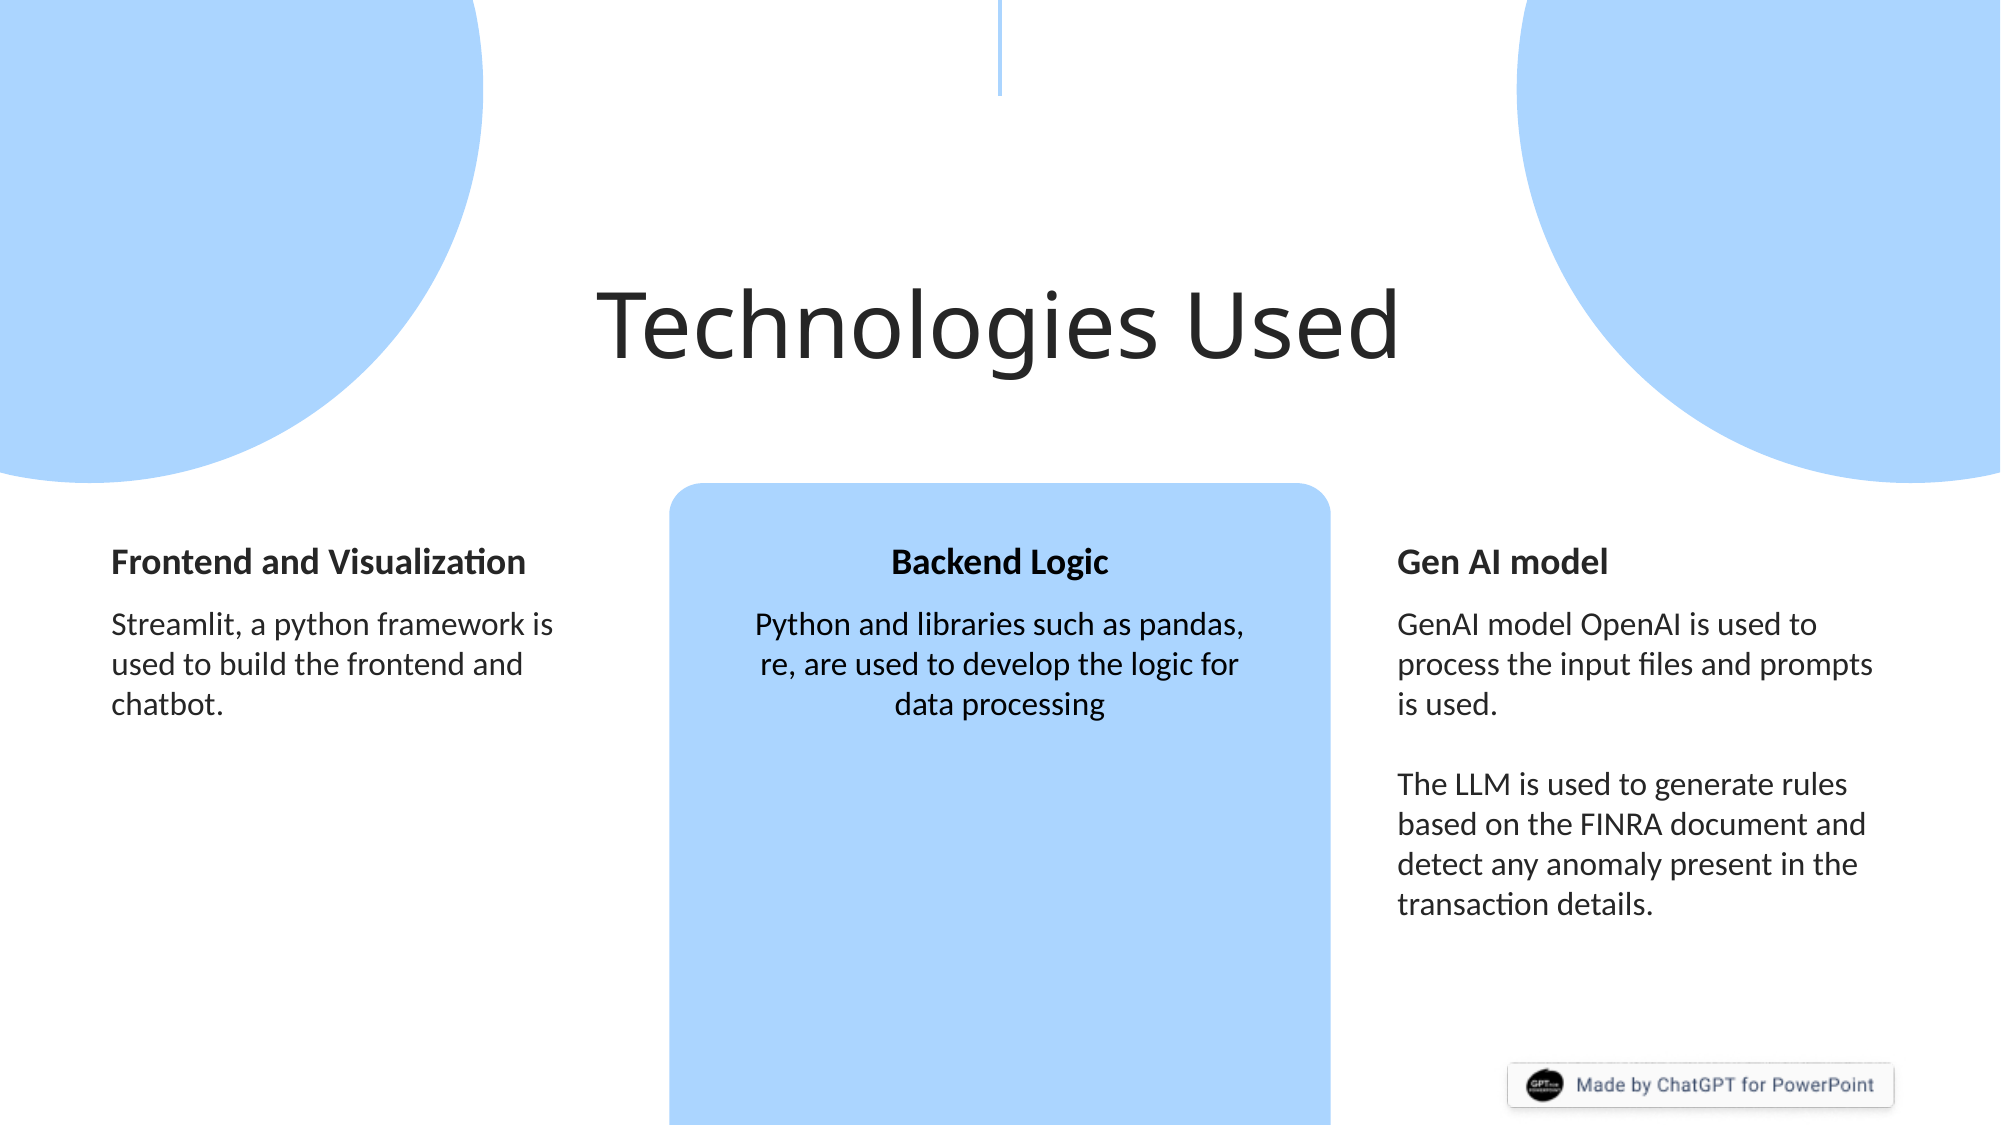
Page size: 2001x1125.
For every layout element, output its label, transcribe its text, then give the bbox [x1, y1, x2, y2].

list Backend Logic [739, 530, 1262, 590]
list Gen AI model [1382, 530, 1905, 590]
list Streamlit, a python framework is used to build the frontend and chatbot. [96, 594, 619, 1030]
list Frontend and Visualization [96, 530, 619, 590]
list Python and libraries such as pandas, re, are used to develop the logic for data processing [739, 594, 1262, 1030]
list GenAI model OpenAI is used to process the input files and prompts is used. The LLM is used to generate rules based on the FINRA document and detect any anomaly present in the transaction details. [1382, 594, 1905, 1030]
title Technologies Used [96, 95, 1904, 386]
picture [1492, 1049, 1910, 1125]
